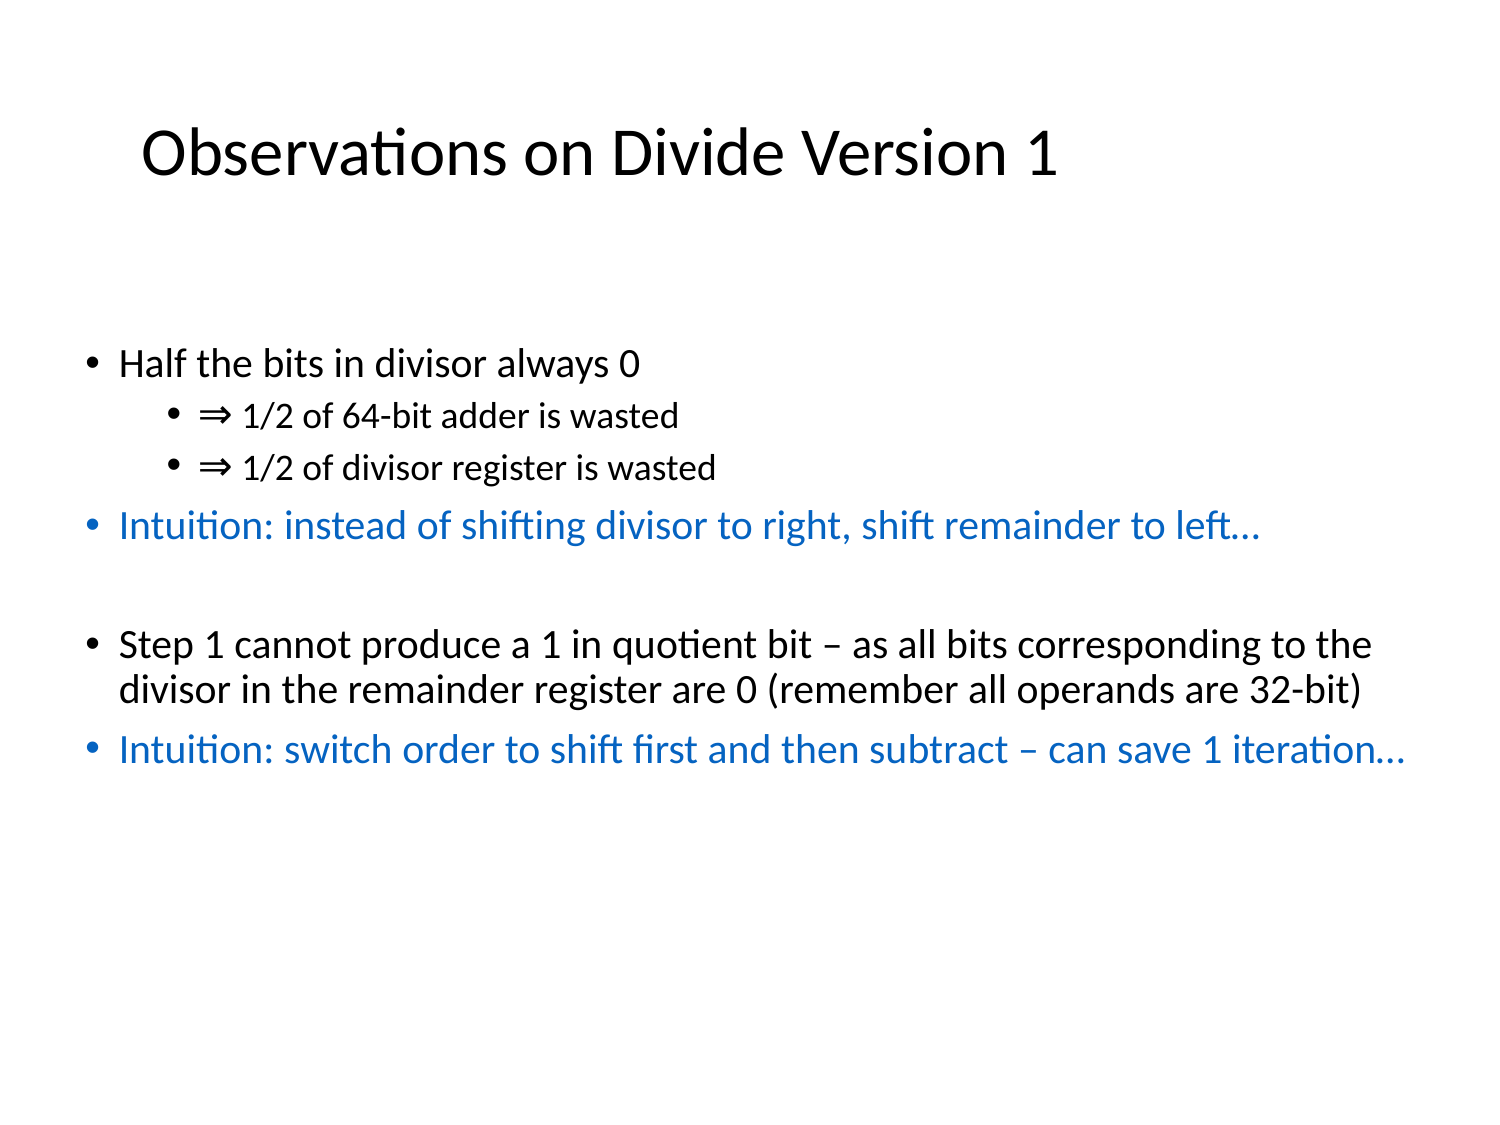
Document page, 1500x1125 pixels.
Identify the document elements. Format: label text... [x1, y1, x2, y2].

list Half the bits in divisor always 0 ⇒ 1/2 of 64-bit adder is wasted ⇒ 1/2 of divisor register is wasted Intuition: instead of shifting divisor to right, shift remainder to left… Step 1 cannot produce a 1 in quotient bit – as all bits corresponding to the divisor in the remainder register are 0 (remember all operands are 32-bit) Intuition: switch order to shift first and then subtract – can save 1 iteration… [75, 337, 1419, 984]
title Observations on Divide Version 1 [131, 37, 1490, 234]
